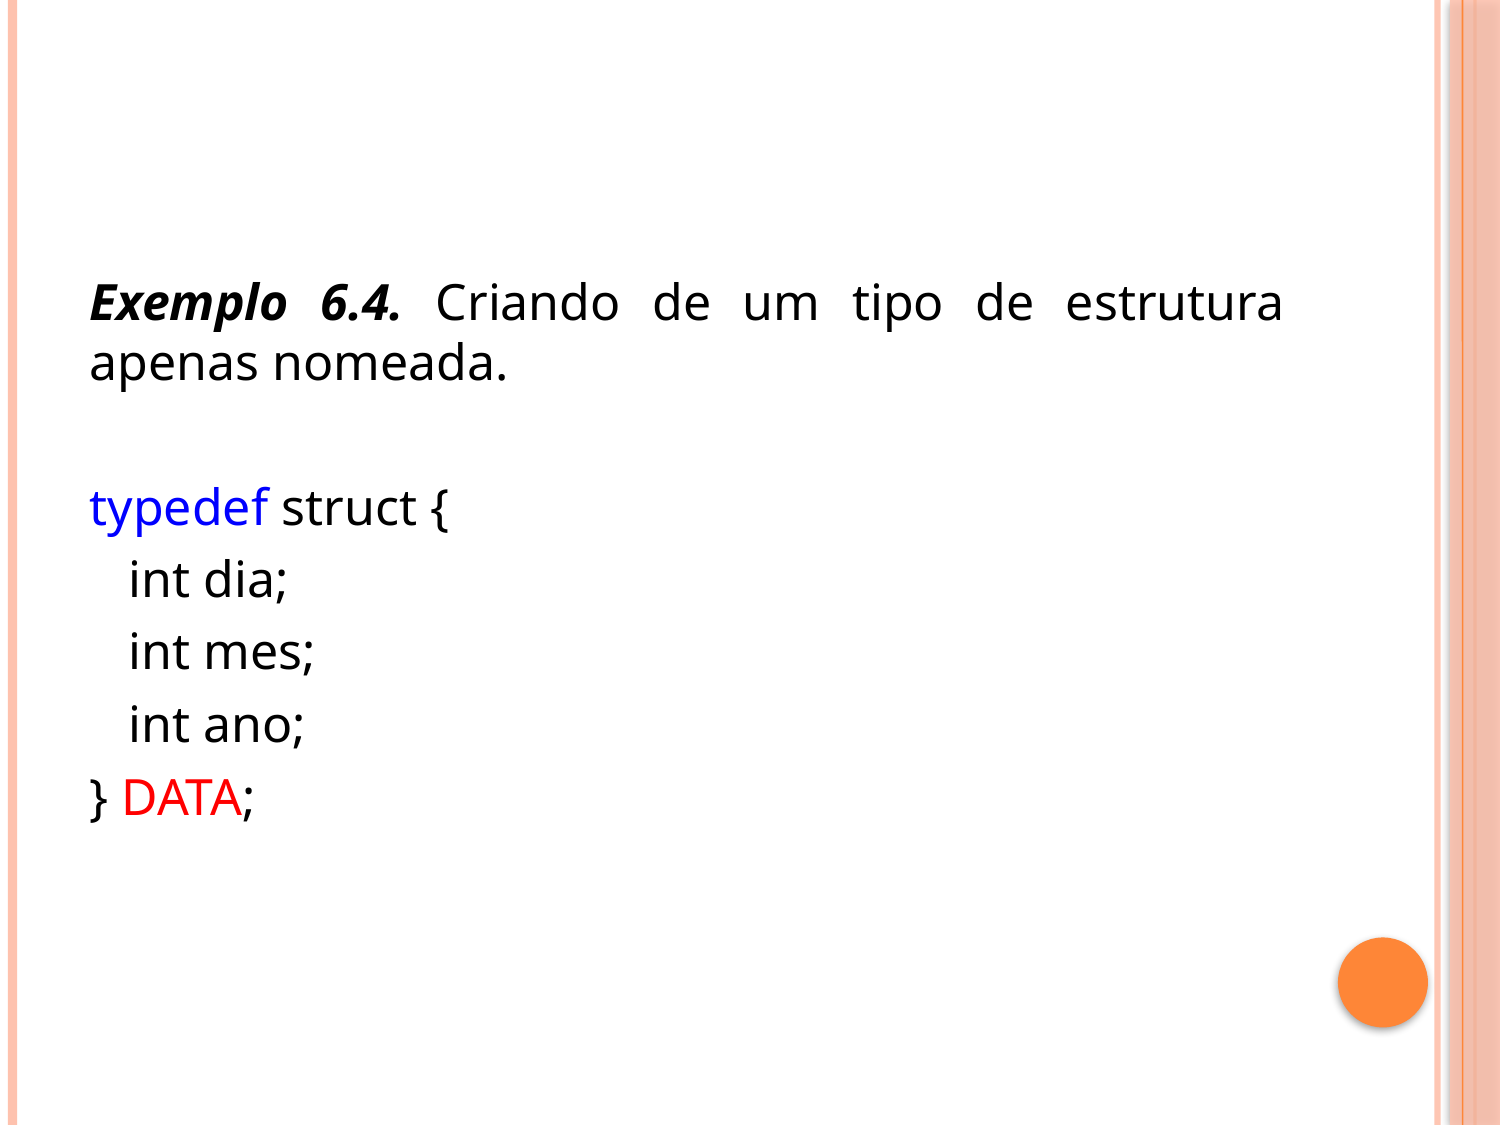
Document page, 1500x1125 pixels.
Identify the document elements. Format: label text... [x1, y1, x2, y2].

list Exemplo 6.4. Criando de um tipo de estrutura apenas nomeada. typedef struct { int dia; int mes; int ano; } DATA; [75, 262, 1300, 1062]
